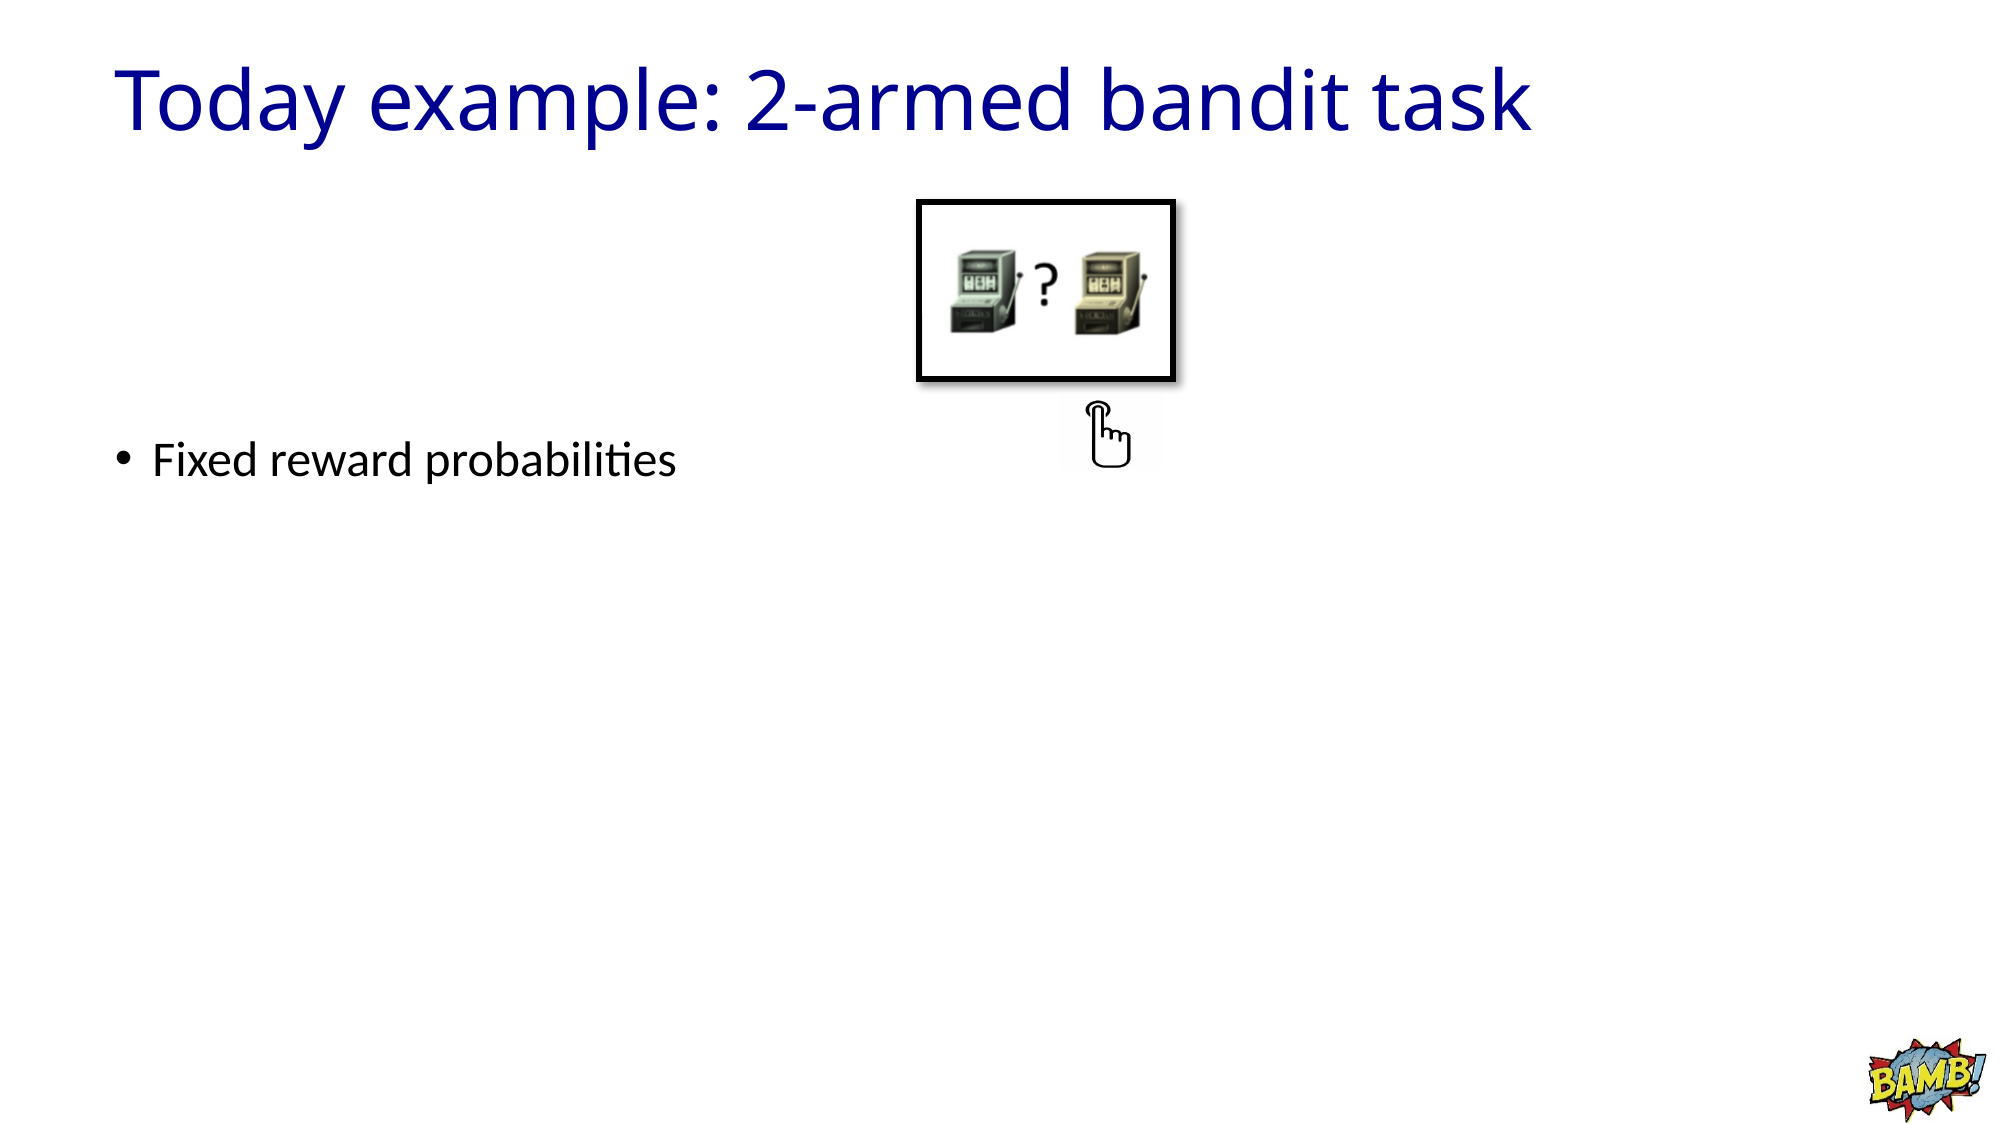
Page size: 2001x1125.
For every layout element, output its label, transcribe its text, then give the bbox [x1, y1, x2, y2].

list Fixed reward probabilities [99, 425, 1900, 696]
picture [922, 205, 1171, 377]
title Today example: 2-armed bandit task [99, 10, 1900, 198]
picture [1059, 392, 1163, 470]
picture [1862, 1035, 1994, 1123]
